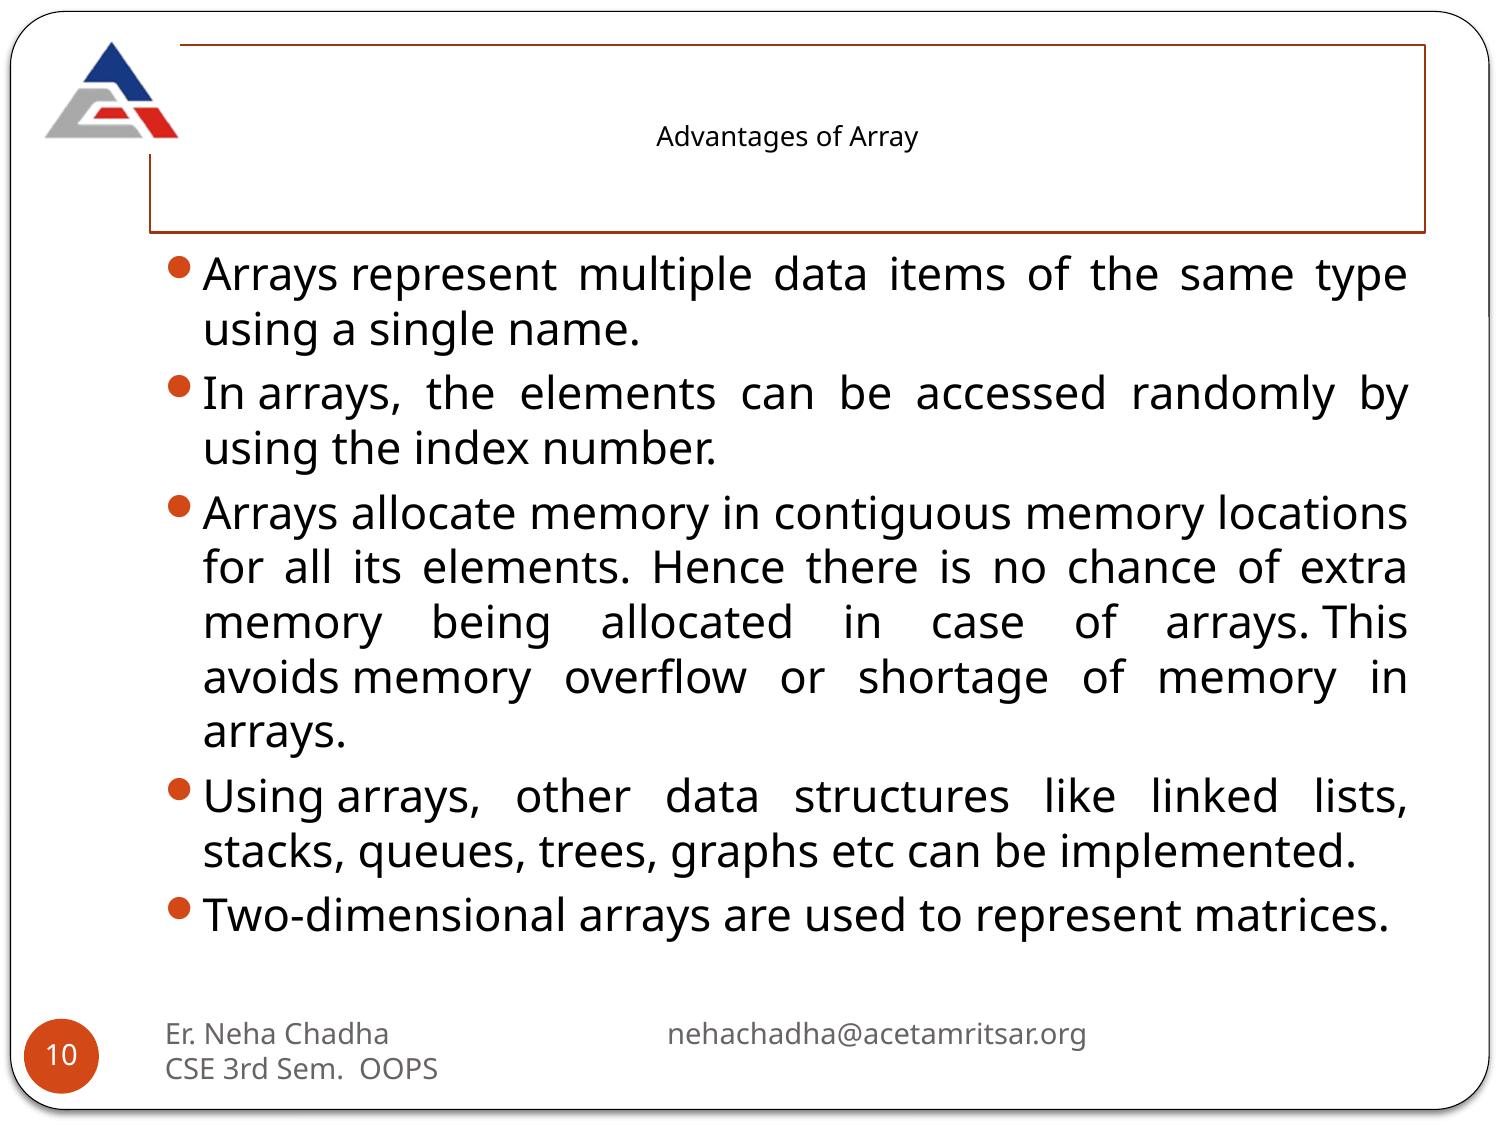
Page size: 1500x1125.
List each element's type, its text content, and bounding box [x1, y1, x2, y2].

title Advantages of Array [149, 44, 1426, 234]
slide_number 10 [23, 1018, 99, 1094]
list Arrays represent multiple data items of the same type using a single name. In arrays, the elements can be accessed randomly by using the index number. Arrays allocate memory in contiguous memory locations for all its elements. Hence there is no chance of extra memory being allocated in case of arrays. This avoids memory overflow or shortage of memory in arrays. Using arrays, other data structures like linked lists, stacks, queues, trees, graphs etc can be implemented. Two-dimensional arrays are used to represent matrices. [150, 237, 1425, 988]
footer Er. Neha Chadha nehachadha@acetamritsar.org CSE 3rd Sem. OOPS [150, 1012, 1425, 1088]
picture [40, 38, 180, 154]
